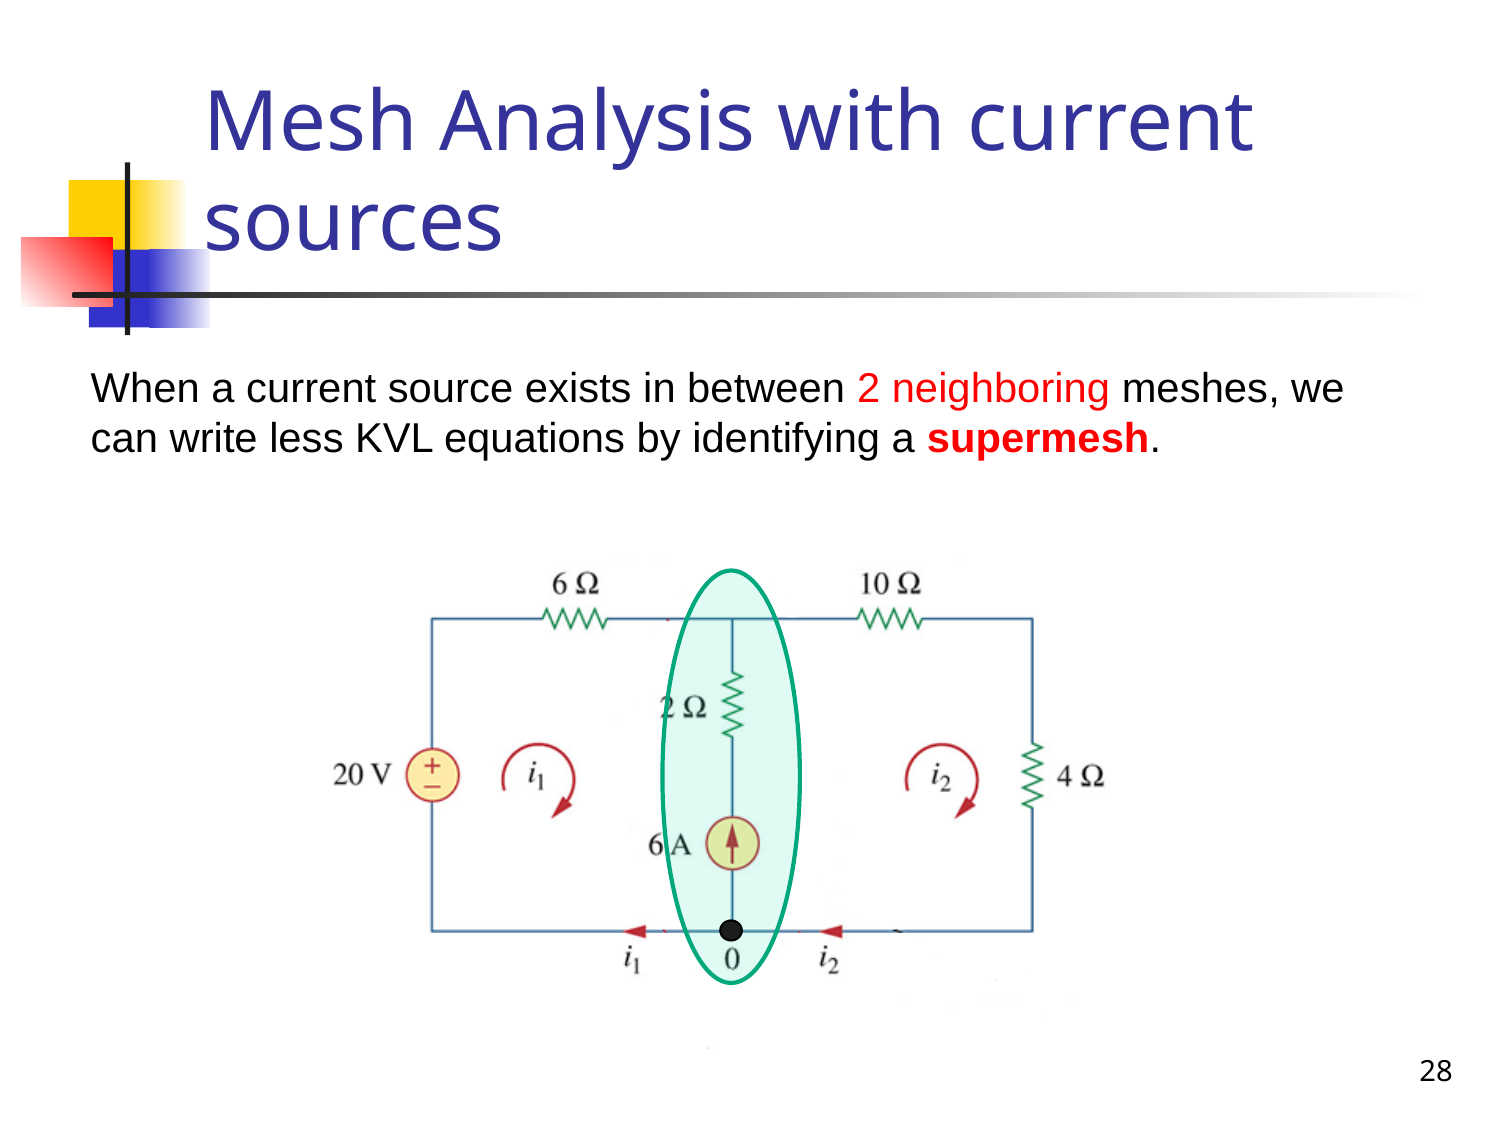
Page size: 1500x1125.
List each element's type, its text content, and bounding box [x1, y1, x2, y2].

picture [333, 557, 1145, 1049]
slide_number 28 [1155, 1024, 1468, 1100]
list When a current source exists in between 2 neighboring meshes, we can write less KVL equations by identifying a supermesh. [75, 353, 1433, 1029]
title Mesh Analysis with current sources [188, 35, 1468, 275]
